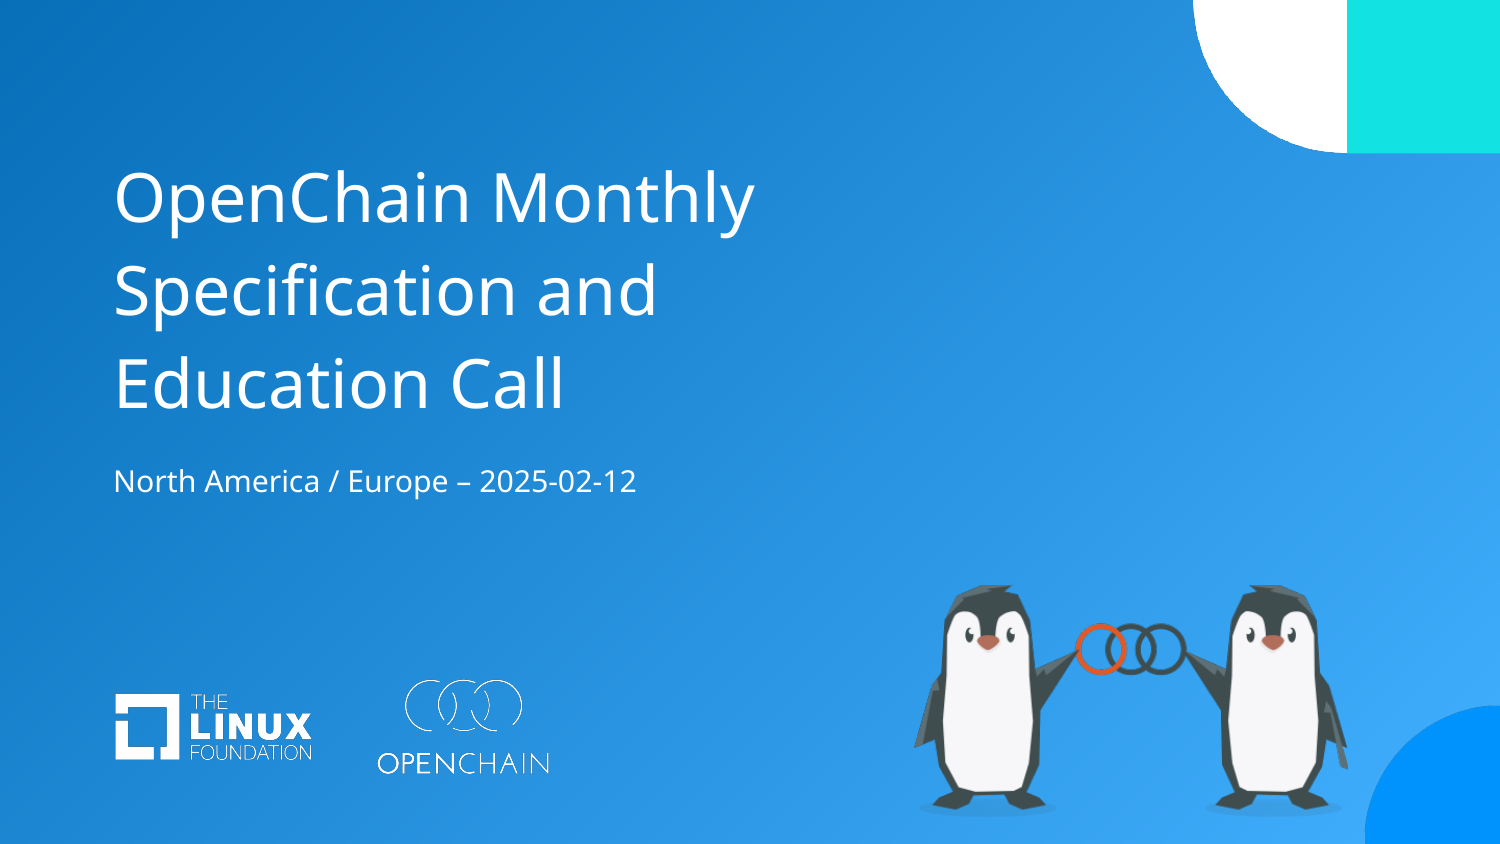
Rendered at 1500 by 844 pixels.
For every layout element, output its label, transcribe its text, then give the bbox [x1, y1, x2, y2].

picture [115, 694, 312, 760]
picture [1365, 706, 1500, 844]
picture [914, 585, 1348, 817]
title OpenChain Monthly Specification and Education Call [98, 134, 1006, 445]
picture [1193, 0, 1347, 153]
subtitle North America / Europe – 2025-02-12 [98, 445, 1447, 517]
picture [374, 676, 552, 778]
